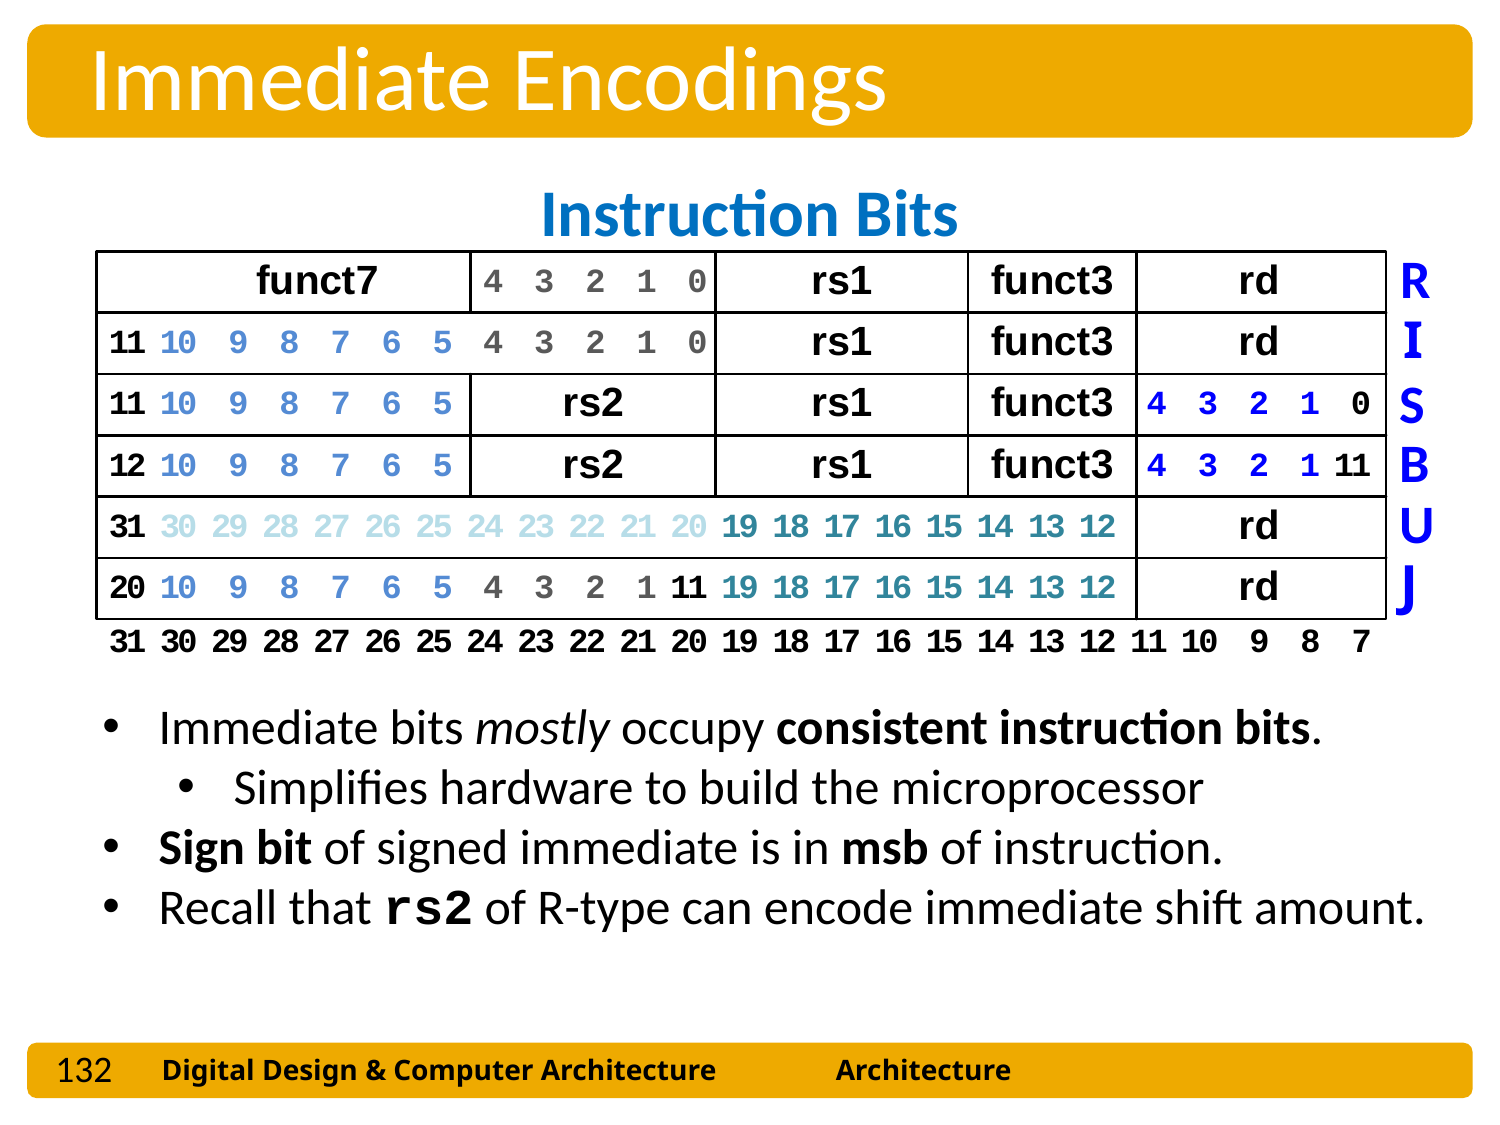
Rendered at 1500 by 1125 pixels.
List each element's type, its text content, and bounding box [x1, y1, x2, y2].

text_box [87, 228, 1466, 683]
text_box Immediate Encodings [74, 11, 1438, 136]
text_box Immediate bits mostly occupy consistent instruction bits. Simplifies hardware to build the microprocessor Sign bit of signed immediate is in msb of instruction. Recall that rs2 of R-type can encode immediate shift amount. [87, 687, 1500, 943]
slide_number 132 [40, 1037, 164, 1096]
text_box Instruction Bits [62, 162, 1438, 258]
